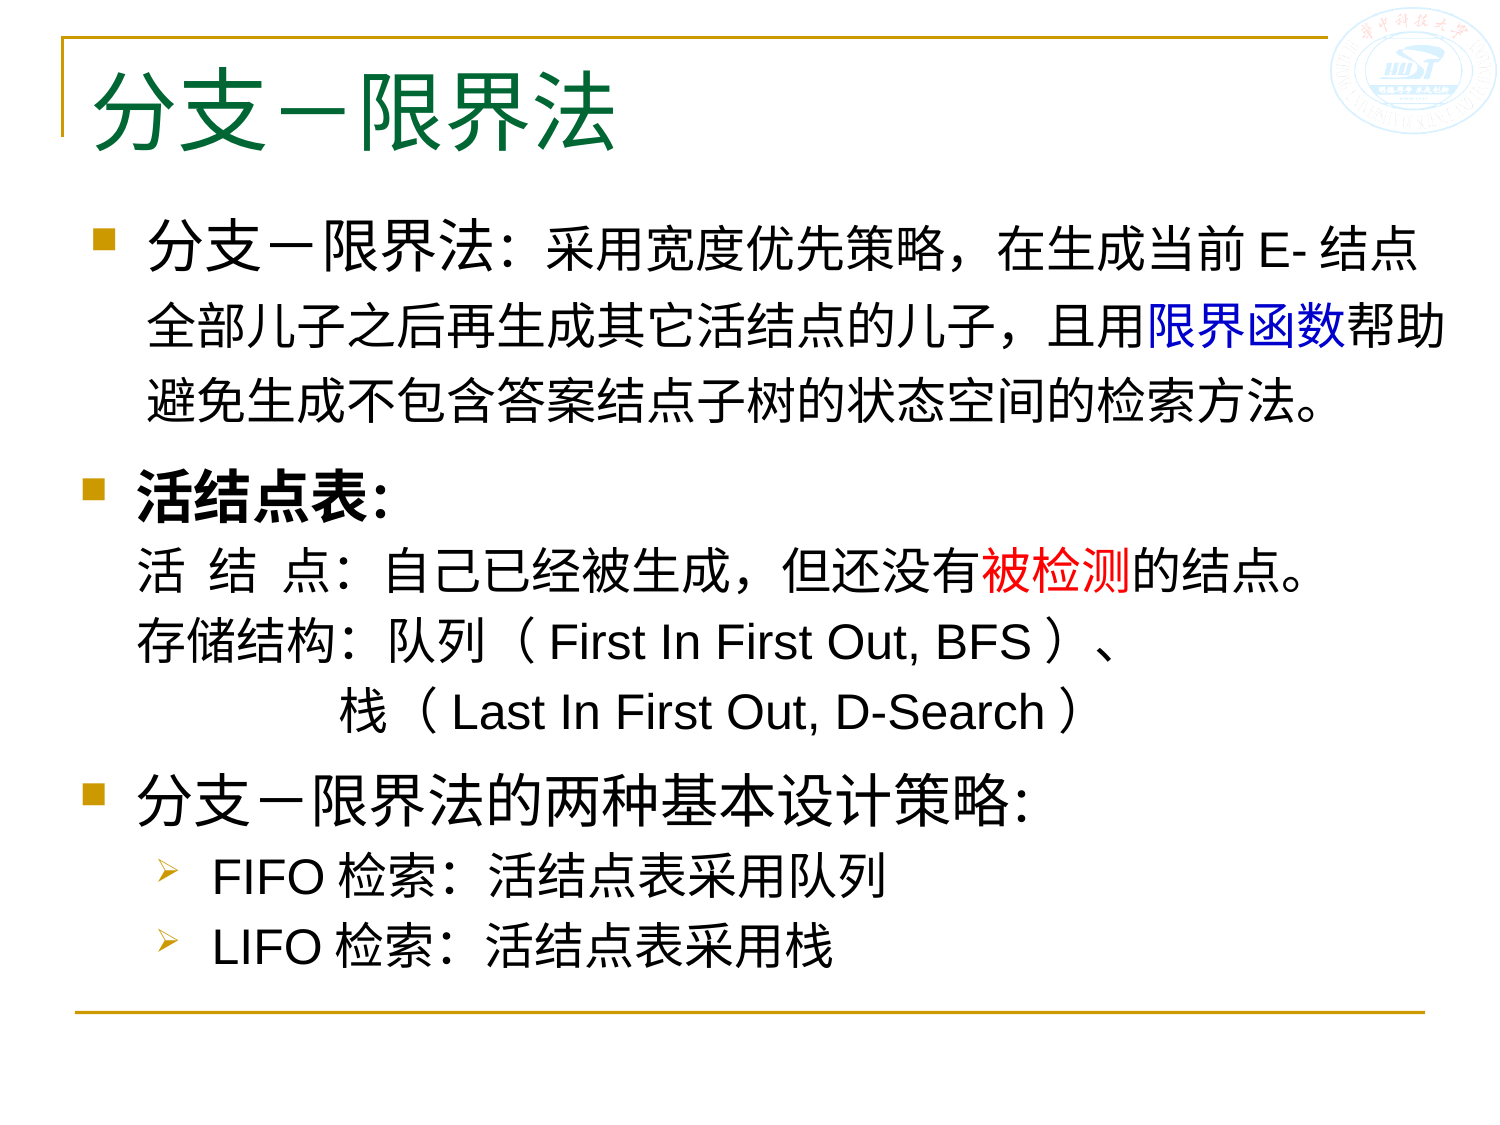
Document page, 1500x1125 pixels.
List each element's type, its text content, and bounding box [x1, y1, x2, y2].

title 分支－限界法 [75, 45, 1425, 184]
list 分支－限界法：采用宽度优先策略，在生成当前E-结点全部儿子之后再生成其它活结点的儿子，且用限界函数帮助避免生成不包含答案结点子树的状态空间的检索方法。 [75, 184, 1471, 453]
text_box 活结点表： 活 结 点：自己已经被生成，但还没有被检测的结点。 存储结构：队列（First In First Out, BFS）、 栈（Last In First Out, D-Search） 分支－限界法的两种基本设计策略： FIFO检索：活结点表采用队列 LIFO检索：活结点表采用栈 [64, 452, 1415, 1020]
